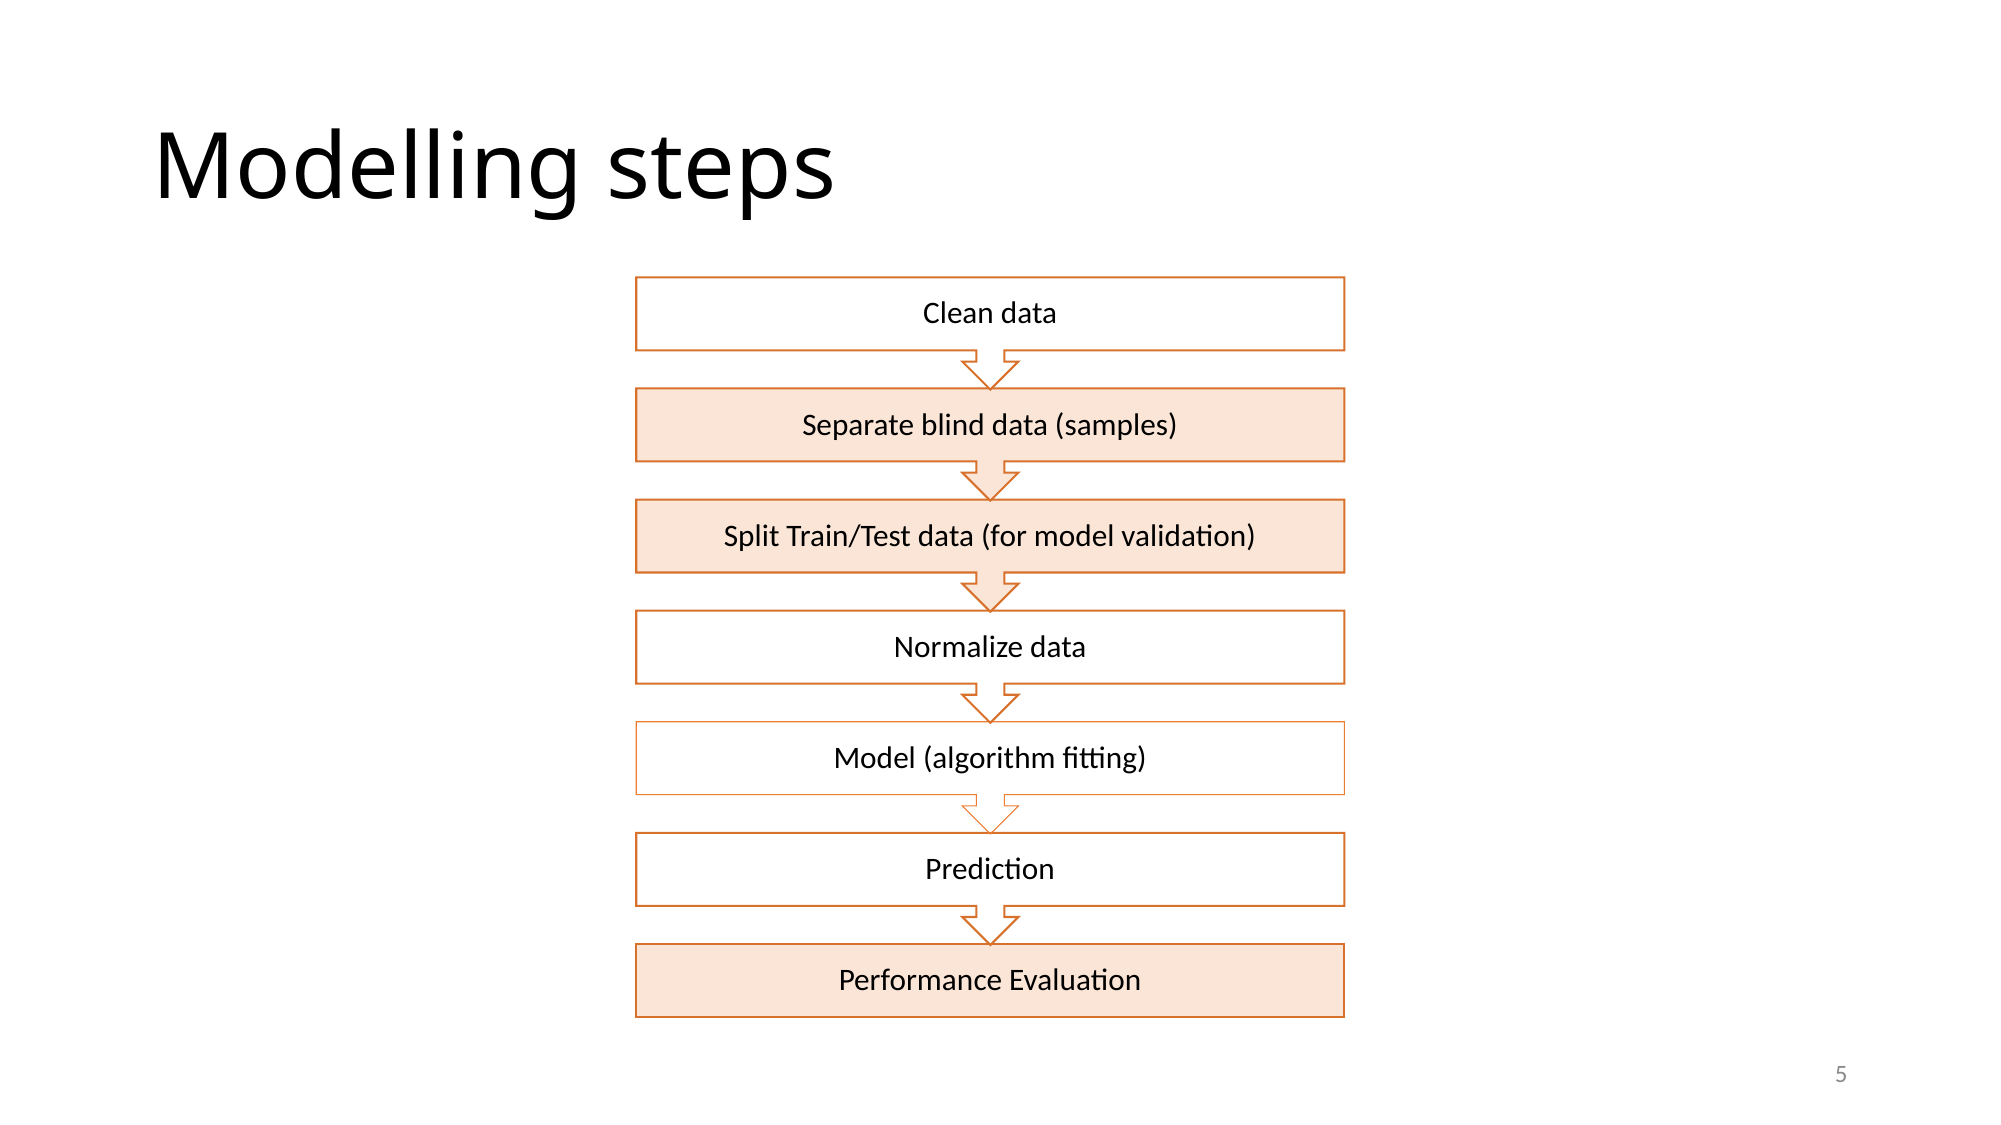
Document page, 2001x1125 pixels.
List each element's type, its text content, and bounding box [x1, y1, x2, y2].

title Modelling steps [137, 59, 1863, 278]
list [636, 277, 1345, 1017]
slide_number 5 [1412, 1042, 1863, 1103]
